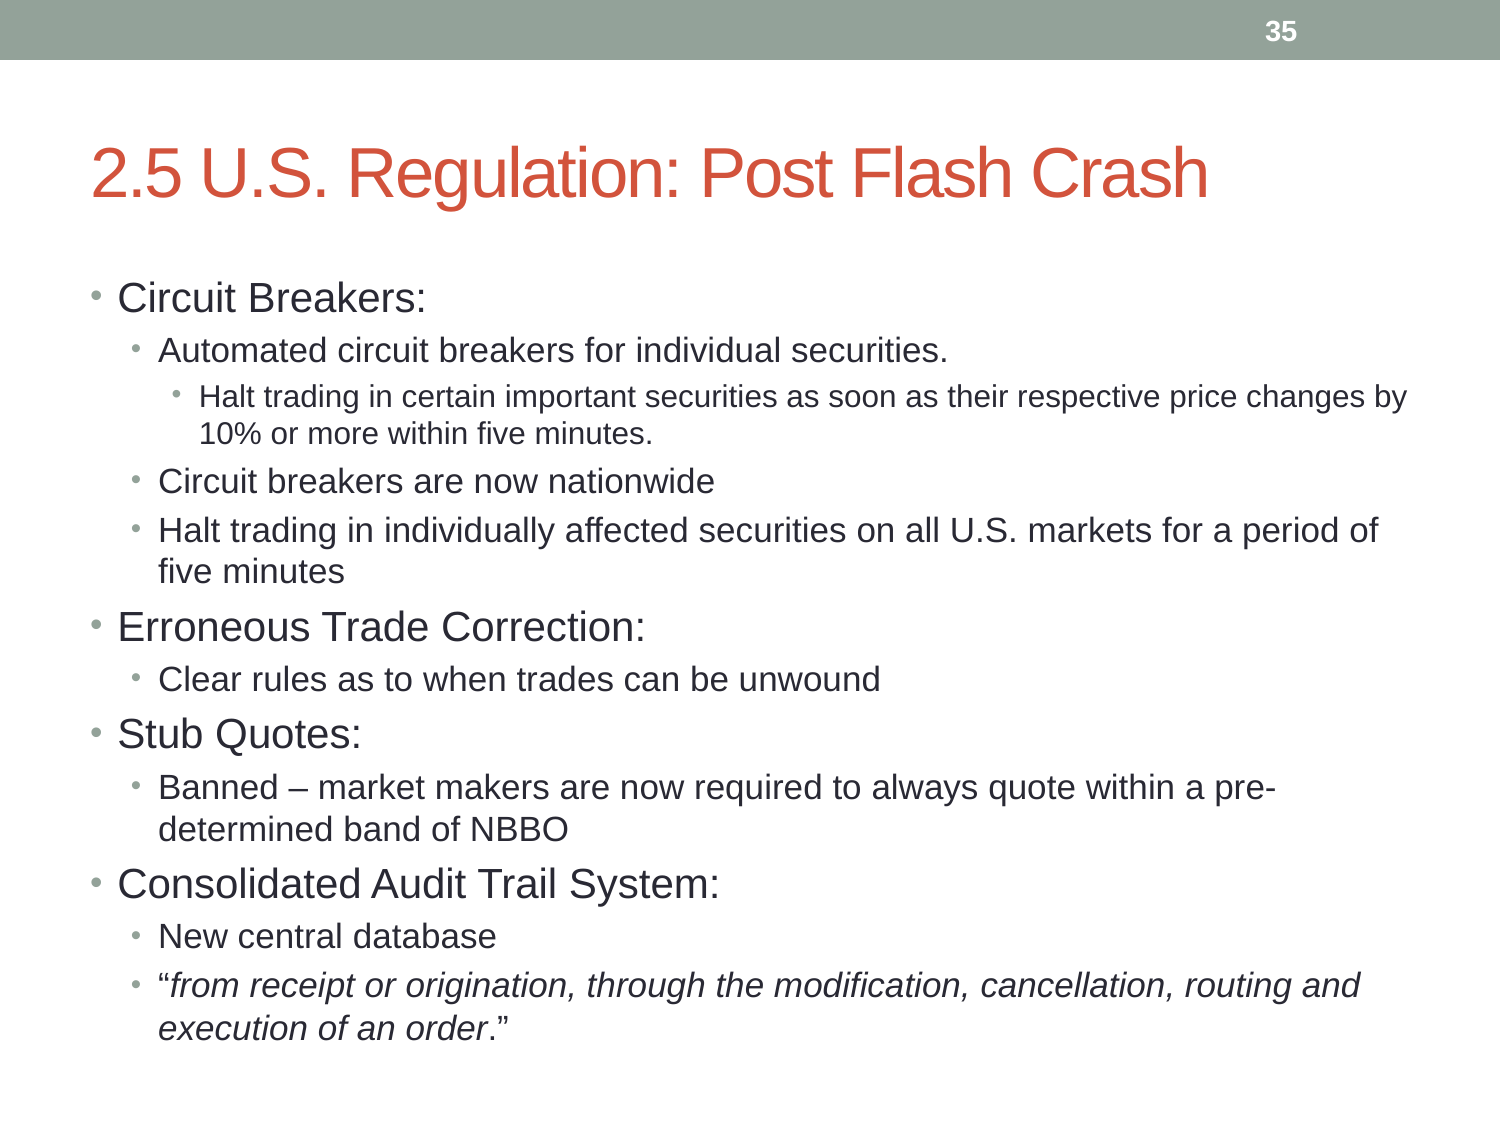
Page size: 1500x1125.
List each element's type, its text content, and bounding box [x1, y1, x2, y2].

list Circuit Breakers: Automated circuit breakers for individual securities. Halt trading in certain important securities as soon as their respective price changes by 10% or more within five minutes. Circuit breakers are now nationwide Halt trading in individually affected securities on all U.S. markets for a period of five minutes Erroneous Trade Correction: Clear rules as to when trades can be unwound Stub Quotes: Banned – market makers are now required to always quote within a pre-determined band of NBBO Consolidated Audit Trail System: New central database “from receipt or origination, through the modification, cancellation, routing and execution of an order.” [75, 262, 1425, 1063]
title 2.5 U.S. Regulation: Post Flash Crash [75, 87, 1425, 250]
slide_number 35 [1250, 3, 1425, 57]
